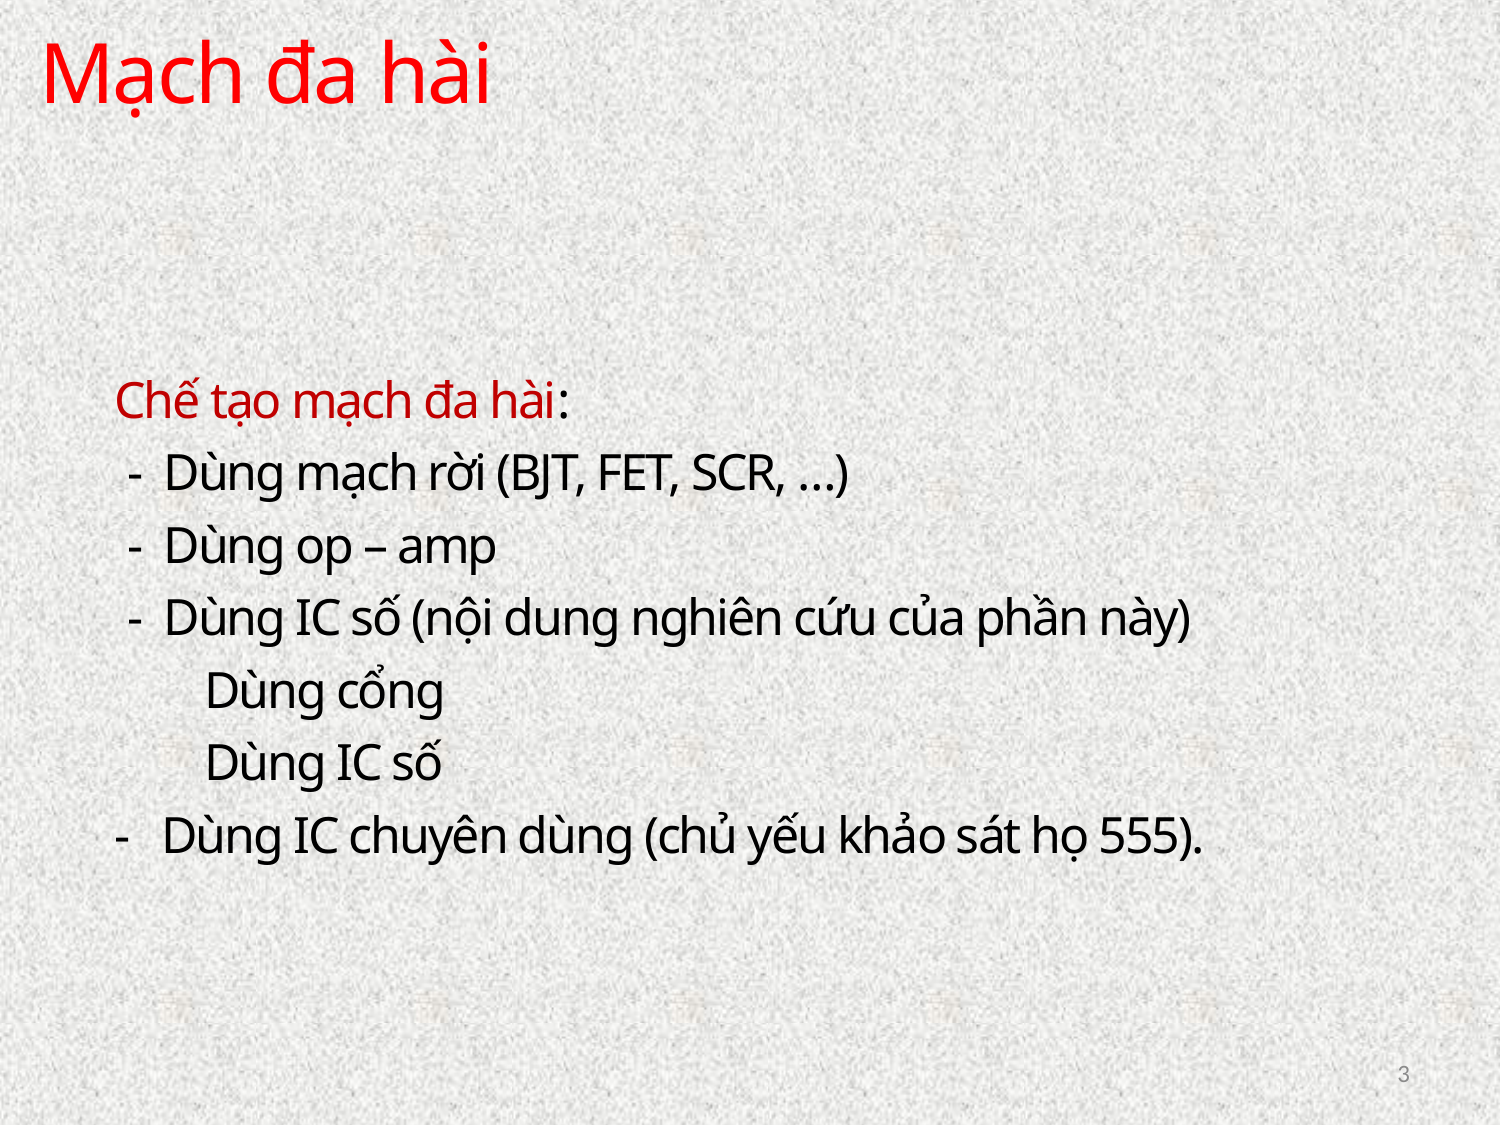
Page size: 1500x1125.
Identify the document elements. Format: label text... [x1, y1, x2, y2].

text_box Mạch đa hài [24, 12, 1150, 128]
picture [0, 0, 1500, 1125]
slide_number 3 [1074, 1042, 1425, 1103]
text_box Chế tạo mạch đa hài: - Dùng mạch rời (BJT, FET, SCR, …) - Dùng op – amp - Dùng IC số (nội dung nghiên cứu của phần này) Dùng cổng Dùng IC số - Dùng IC chuyên dùng (chủ yếu khảo sát họ 555). [99, 360, 1375, 871]
